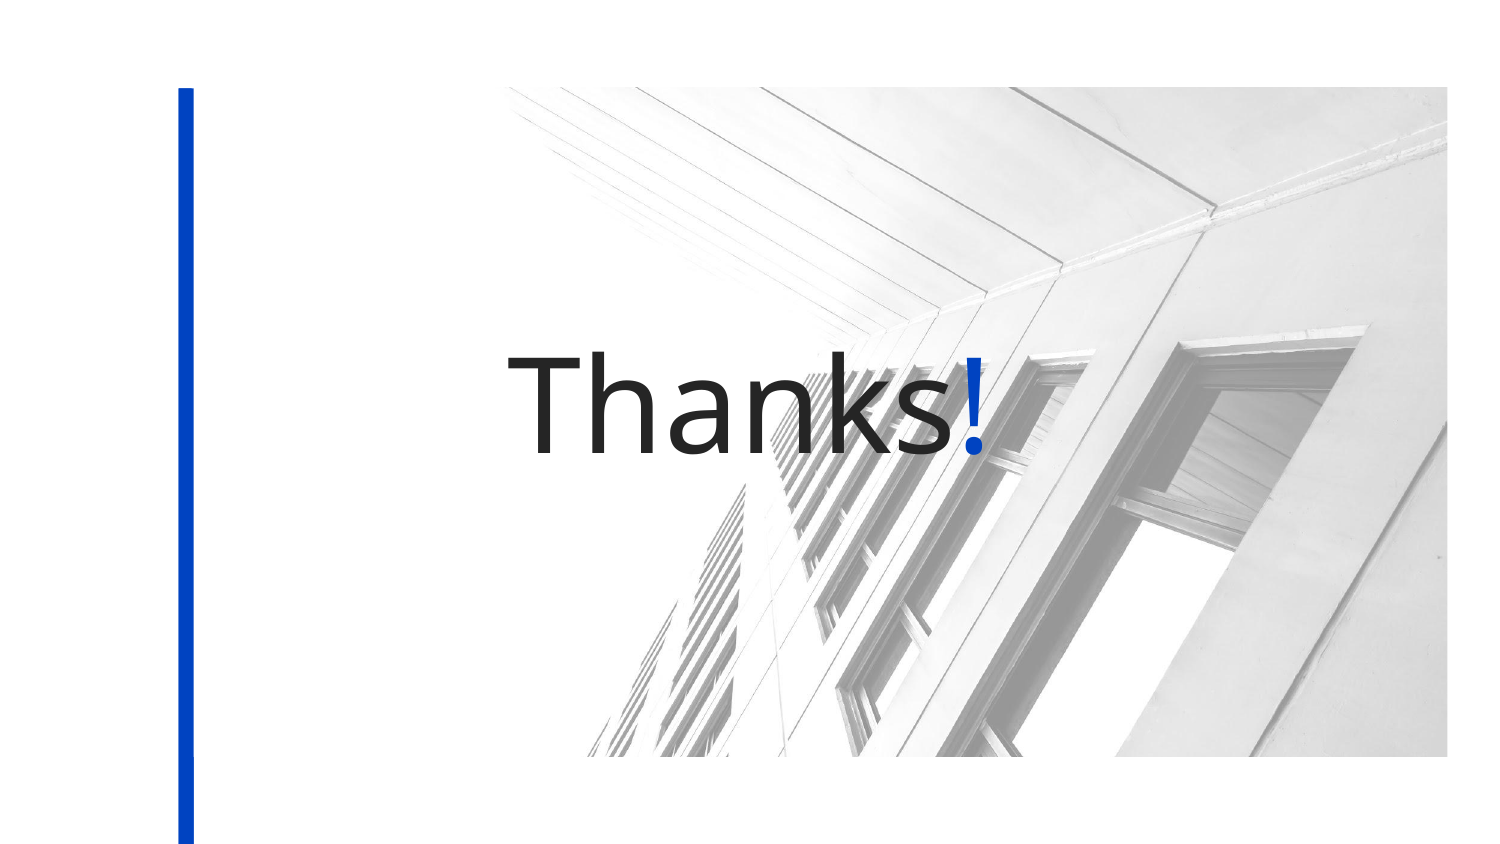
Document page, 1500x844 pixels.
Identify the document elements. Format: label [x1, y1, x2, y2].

text_box [178, 88, 194, 844]
picture [191, 87, 1448, 757]
